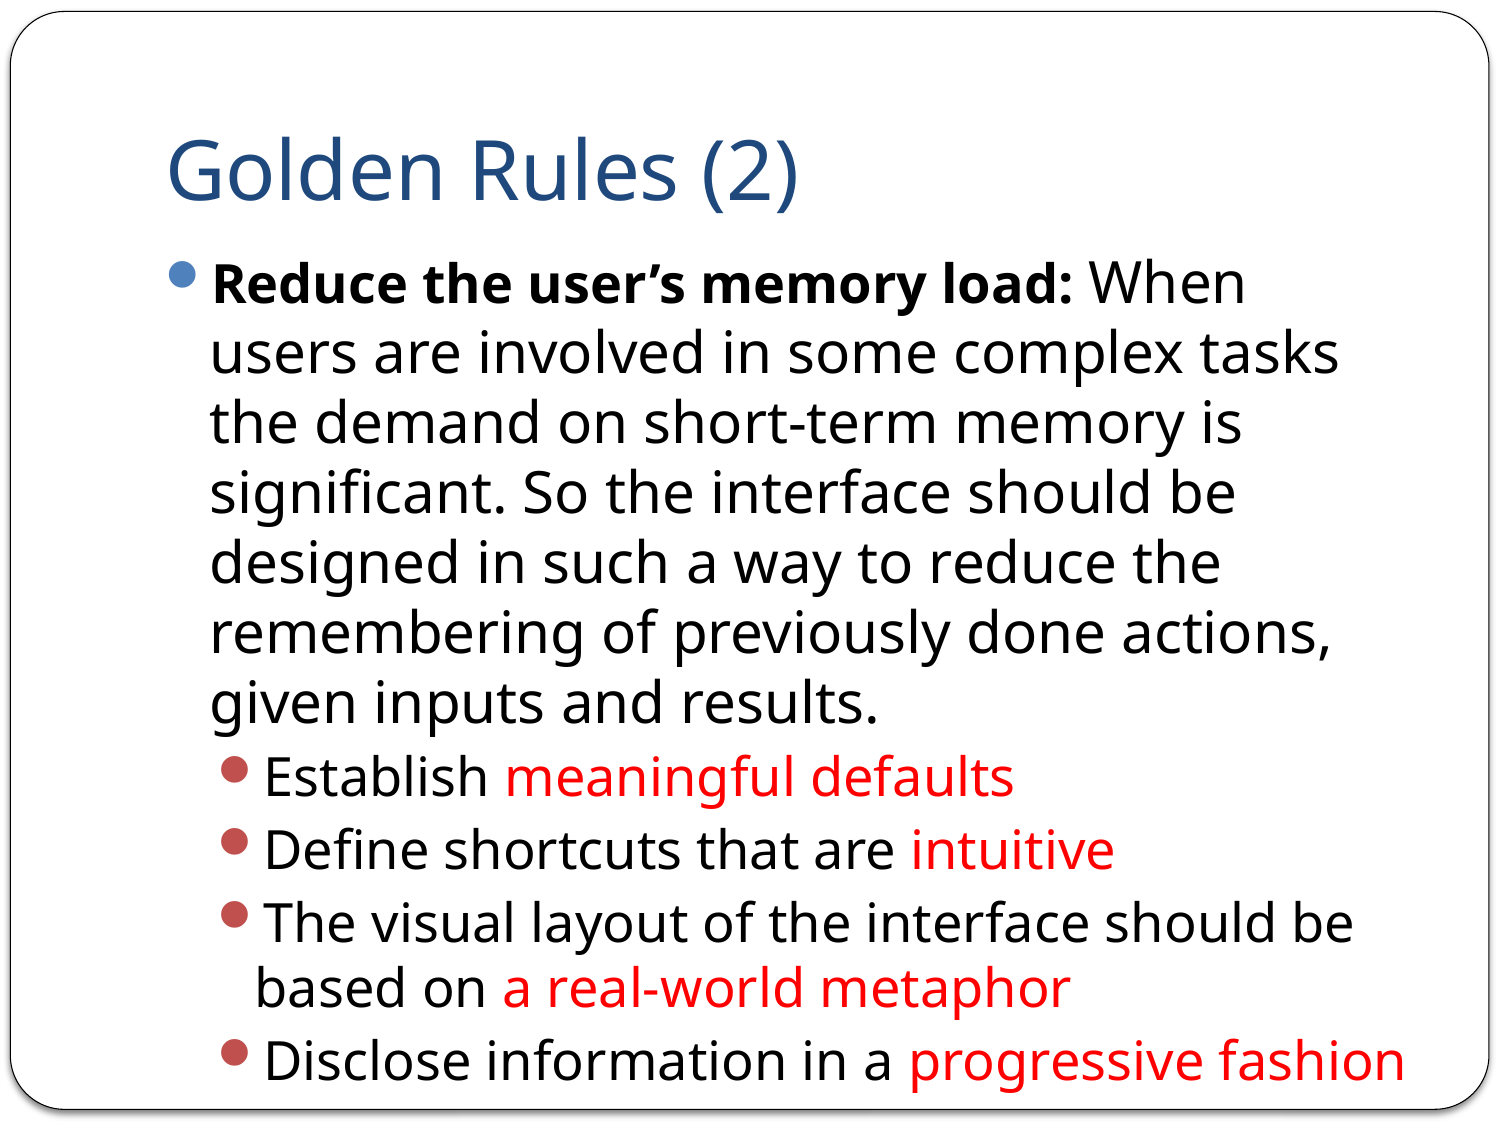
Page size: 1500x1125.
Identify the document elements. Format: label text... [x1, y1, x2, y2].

list Reduce the user’s memory load: When users are involved in some complex tasks the demand on short-term memory is significant. So the interface should be designed in such a way to reduce the remembering of previously done actions, given inputs and results. Establish meaningful defaults Define shortcuts that are intuitive The visual layout of the interface should be based on a real-world metaphor Disclose information in a progressive fashion [150, 237, 1425, 988]
title Golden Rules (2) [150, 45, 1425, 233]
